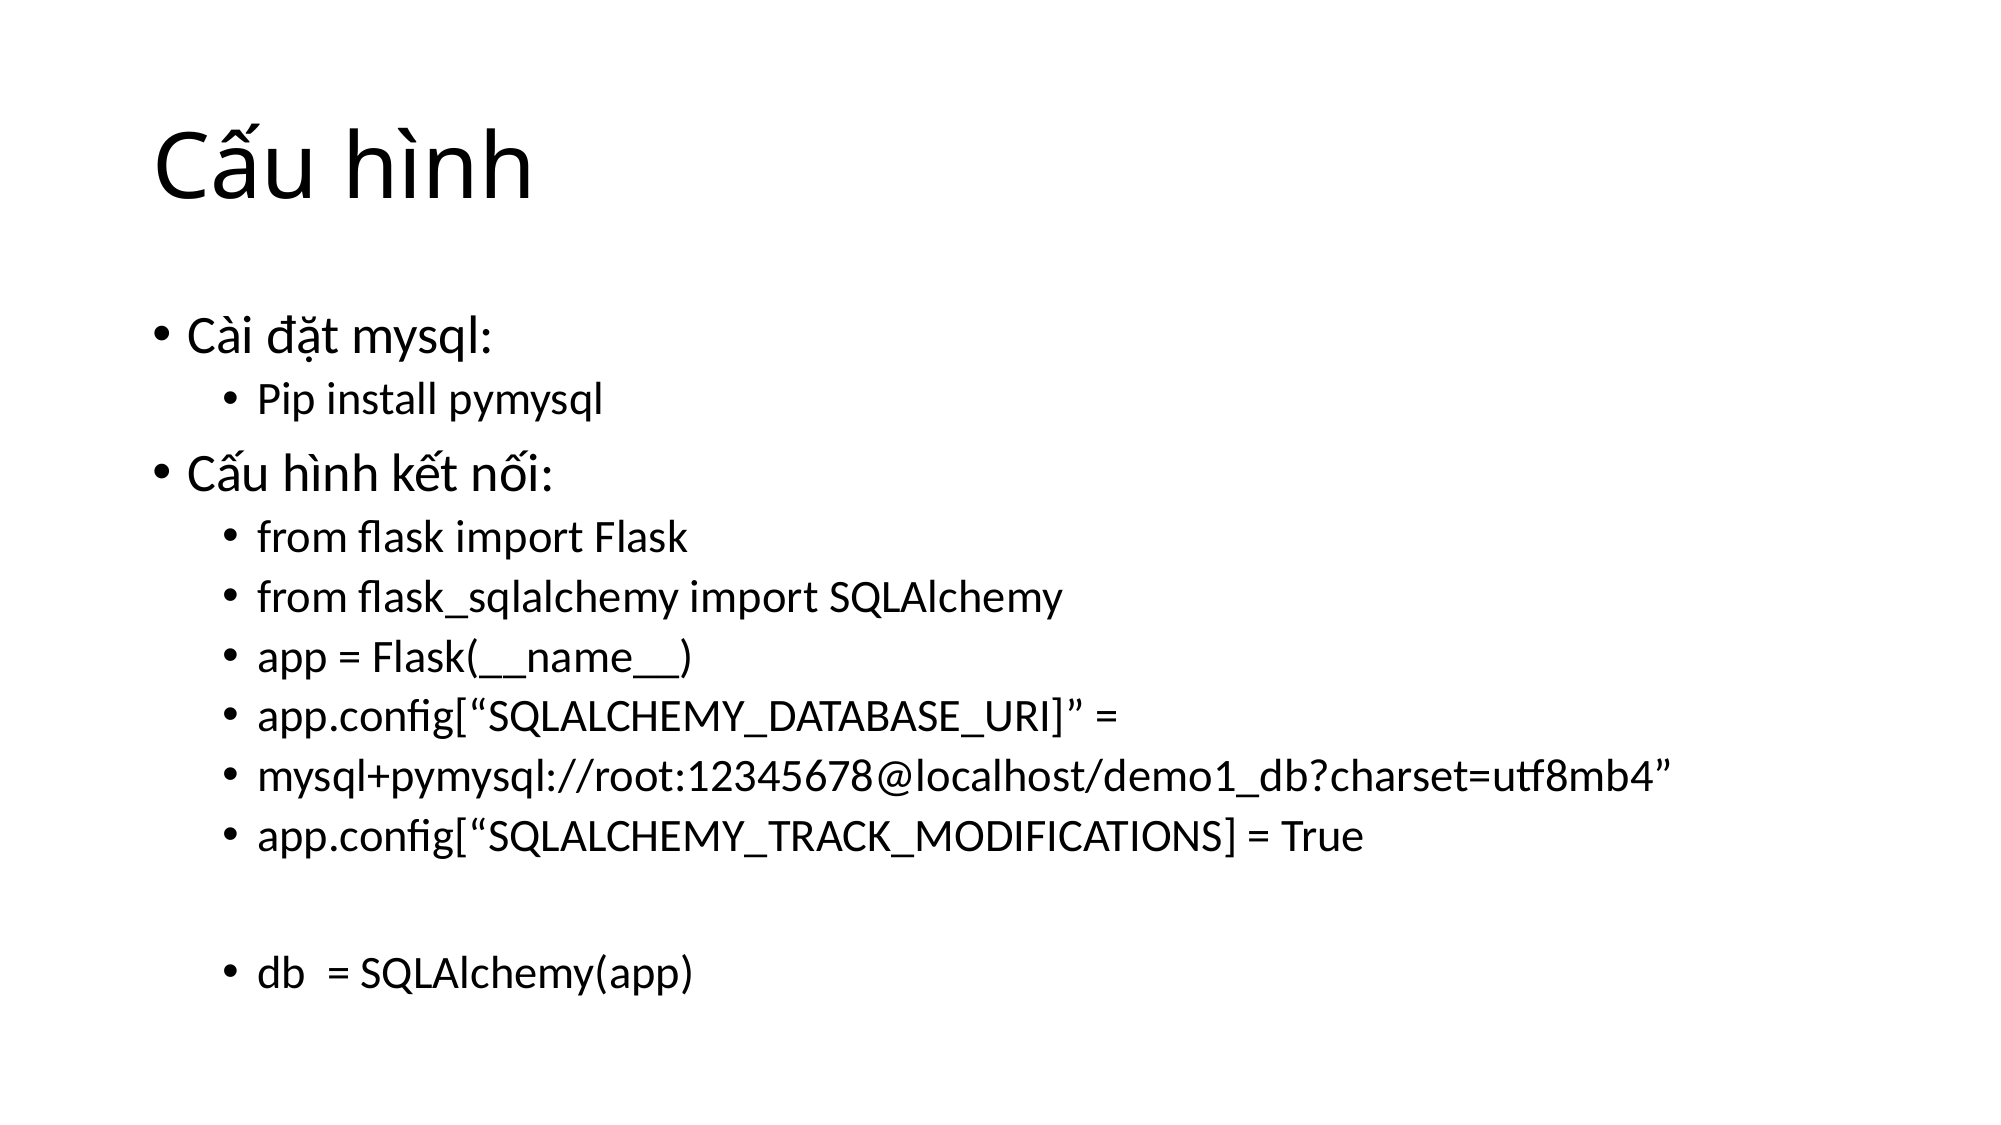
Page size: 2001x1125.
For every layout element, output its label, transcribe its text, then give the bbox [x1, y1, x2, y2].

list Cài đặt mysql: Pip install pymysql Cấu hình kết nối: from flask import Flask from flask_sqlalchemy import SQLAlchemy app = Flask(__name__) app.config[“SQLALCHEMY_DATABASE_URI]” = mysql+pymysql://root:12345678@localhost/demo1_db?charset=utf8mb4” app.config[“SQLALCHEMY_TRACK_MODIFICATIONS] = True db = SQLAlchemy(app) [137, 299, 1863, 1014]
title Cấu hình [137, 59, 1863, 278]
